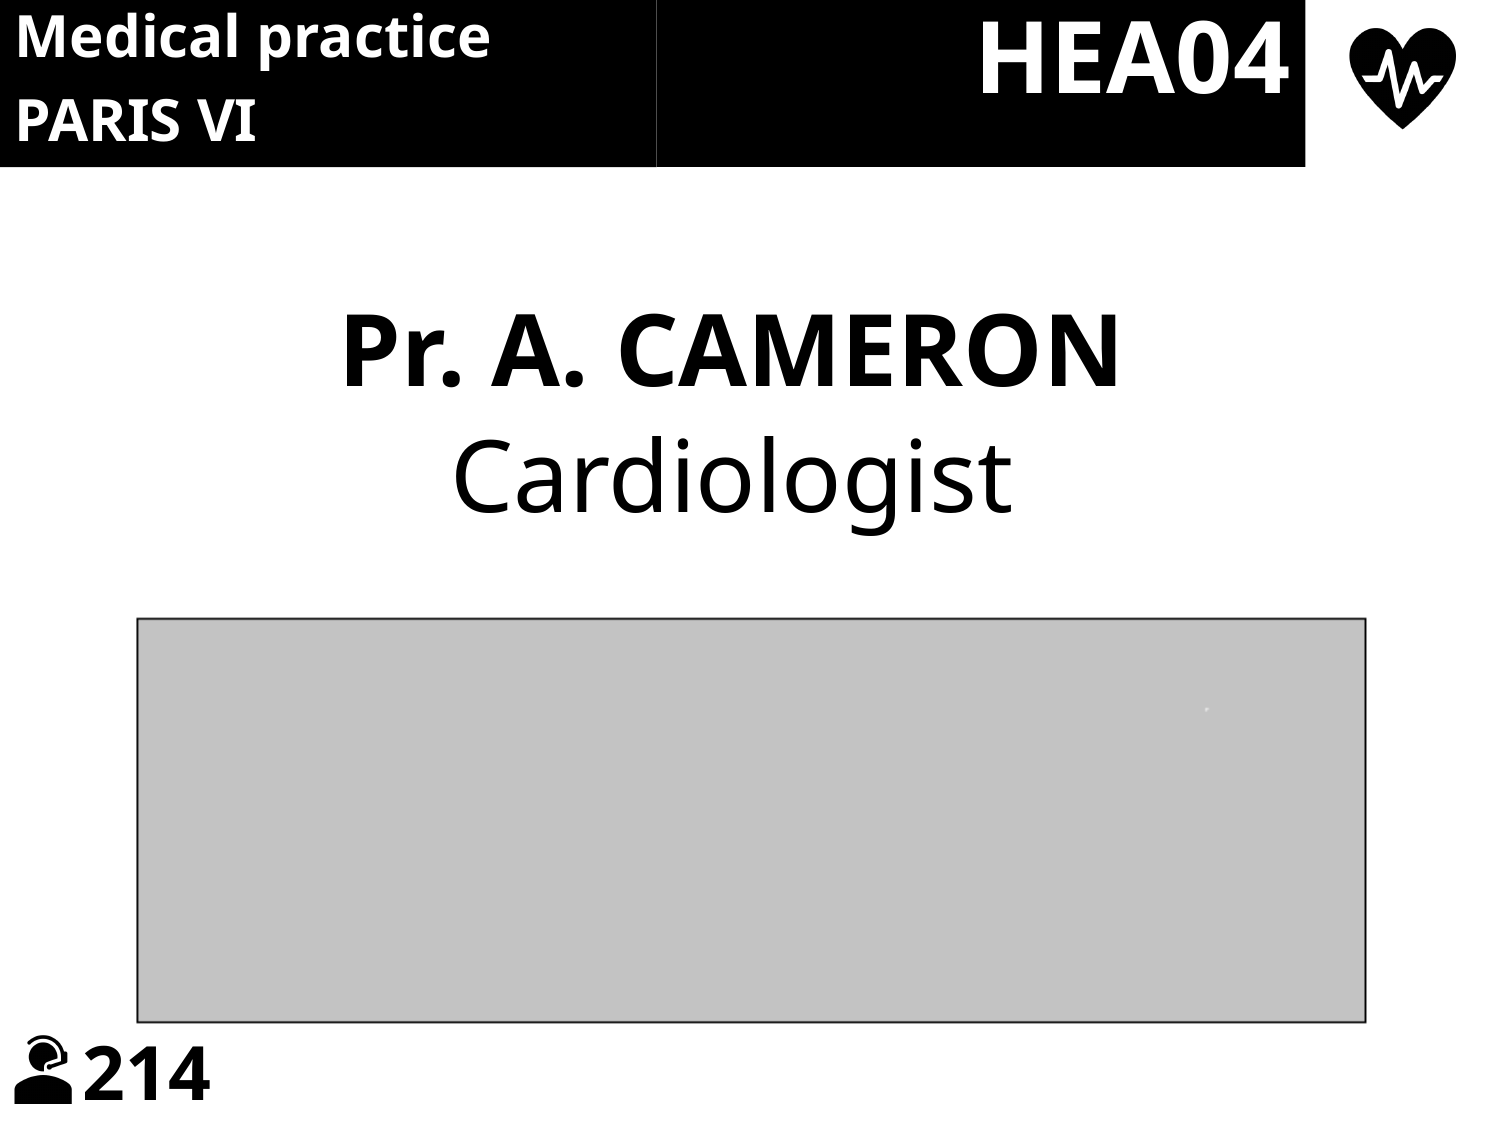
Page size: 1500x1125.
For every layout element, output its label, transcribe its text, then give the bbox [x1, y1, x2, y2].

picture [0, 0, 1500, 1125]
list 214 [67, 1027, 657, 1102]
list HEA04 [656, 0, 1306, 167]
list Cardiologist [169, 418, 1295, 573]
subtitle Pr. A. CAMERON [169, 292, 1295, 406]
